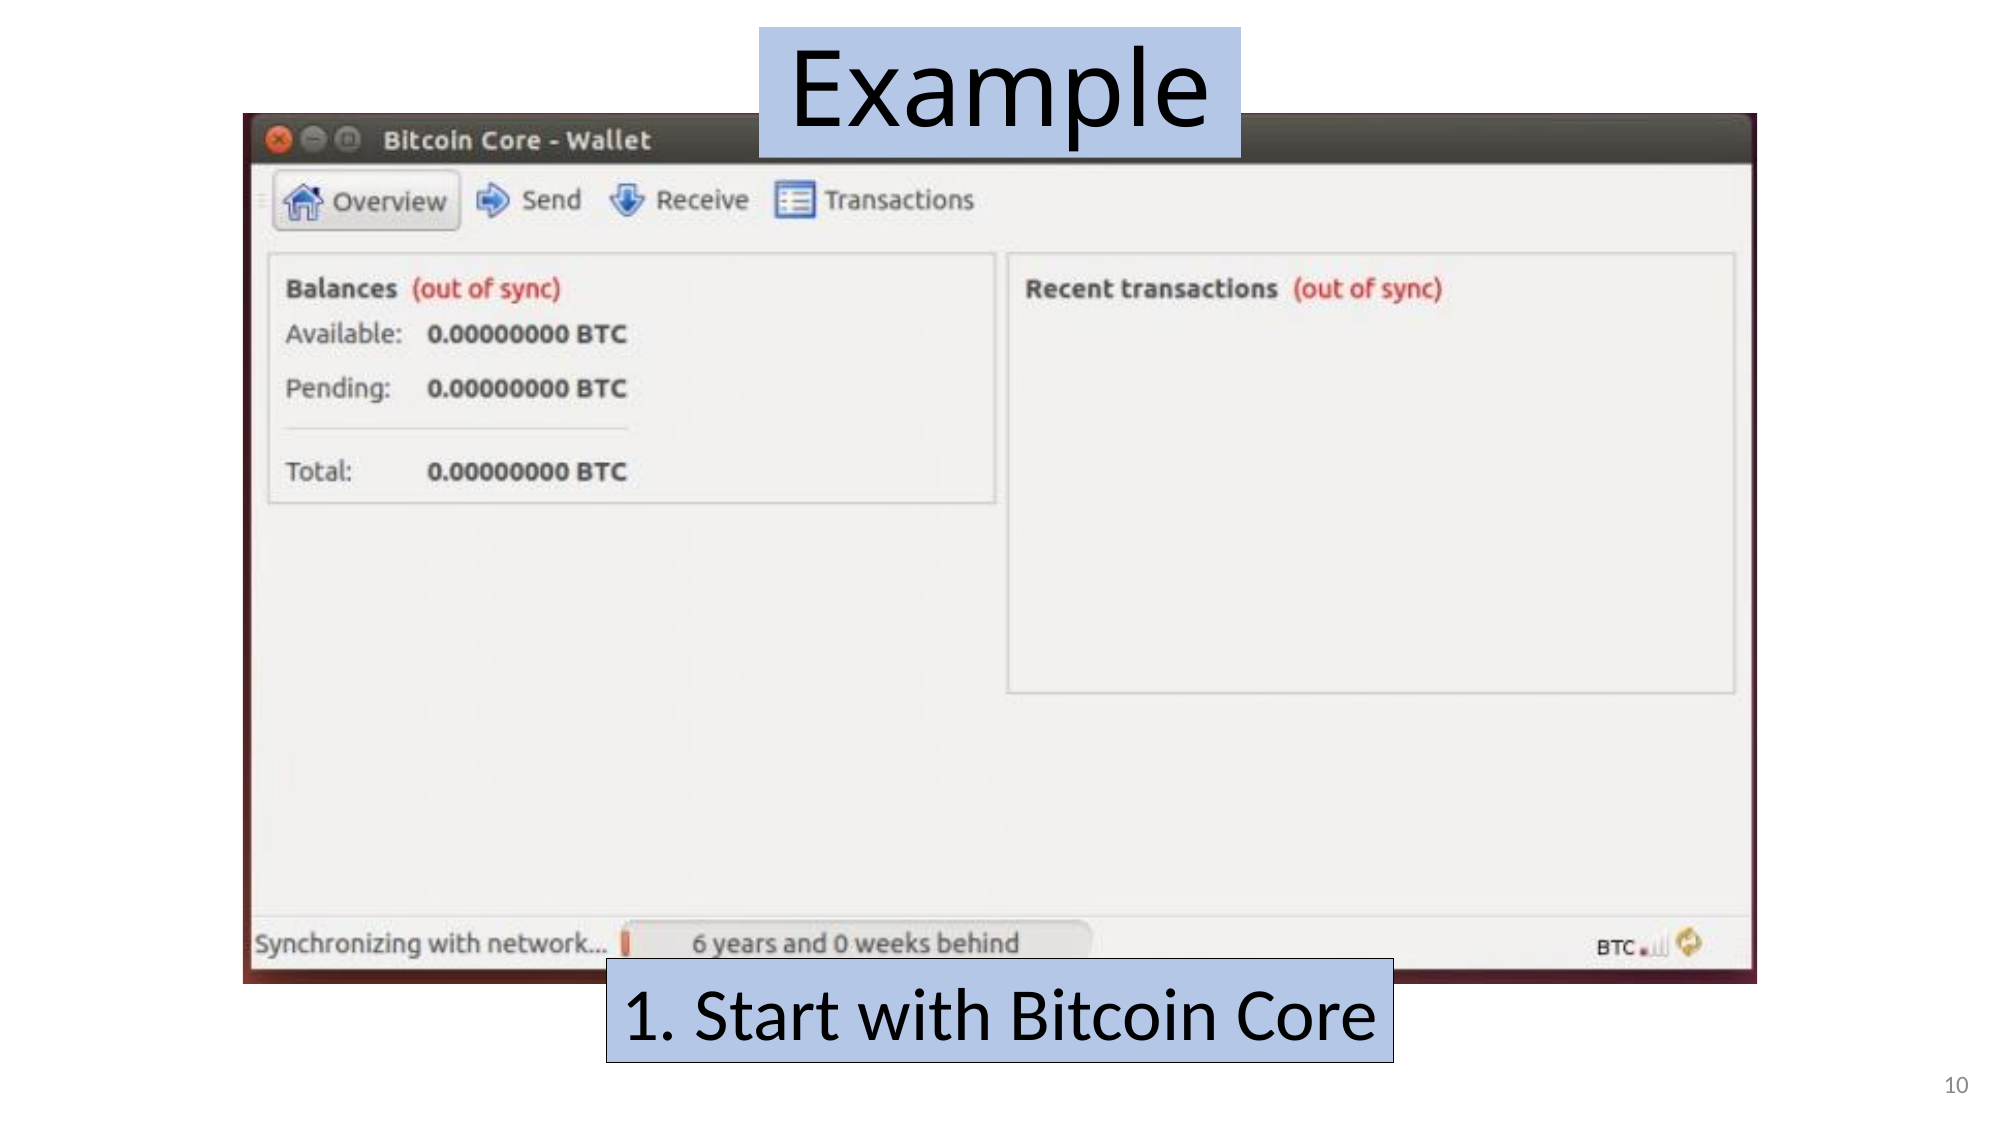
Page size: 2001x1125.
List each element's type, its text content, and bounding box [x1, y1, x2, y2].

slide_number 10 [1533, 1053, 1984, 1114]
picture [242, 113, 1758, 984]
text_box 1. Start with Bitcoin Core [606, 984, 1394, 1063]
title Example [759, 27, 1241, 113]
